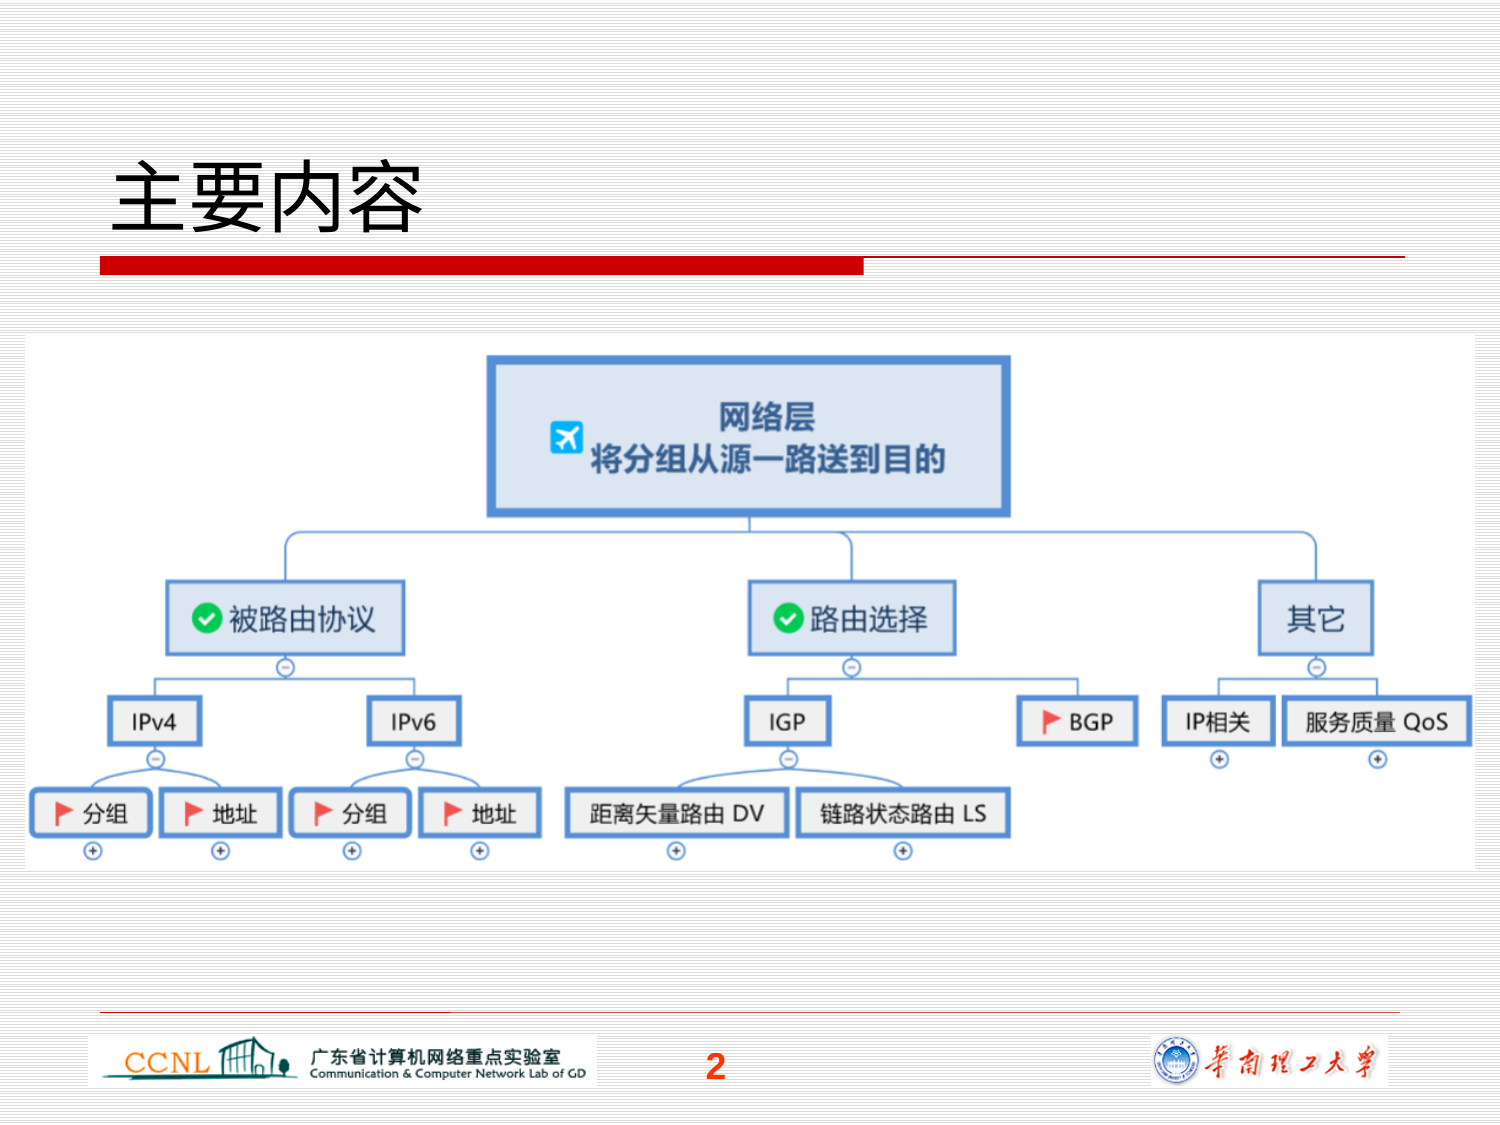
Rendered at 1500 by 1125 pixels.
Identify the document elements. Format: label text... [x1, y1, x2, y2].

picture [88, 1034, 597, 1086]
picture [1151, 1034, 1388, 1086]
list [25, 335, 1475, 870]
title 主要内容 [93, 49, 1407, 250]
